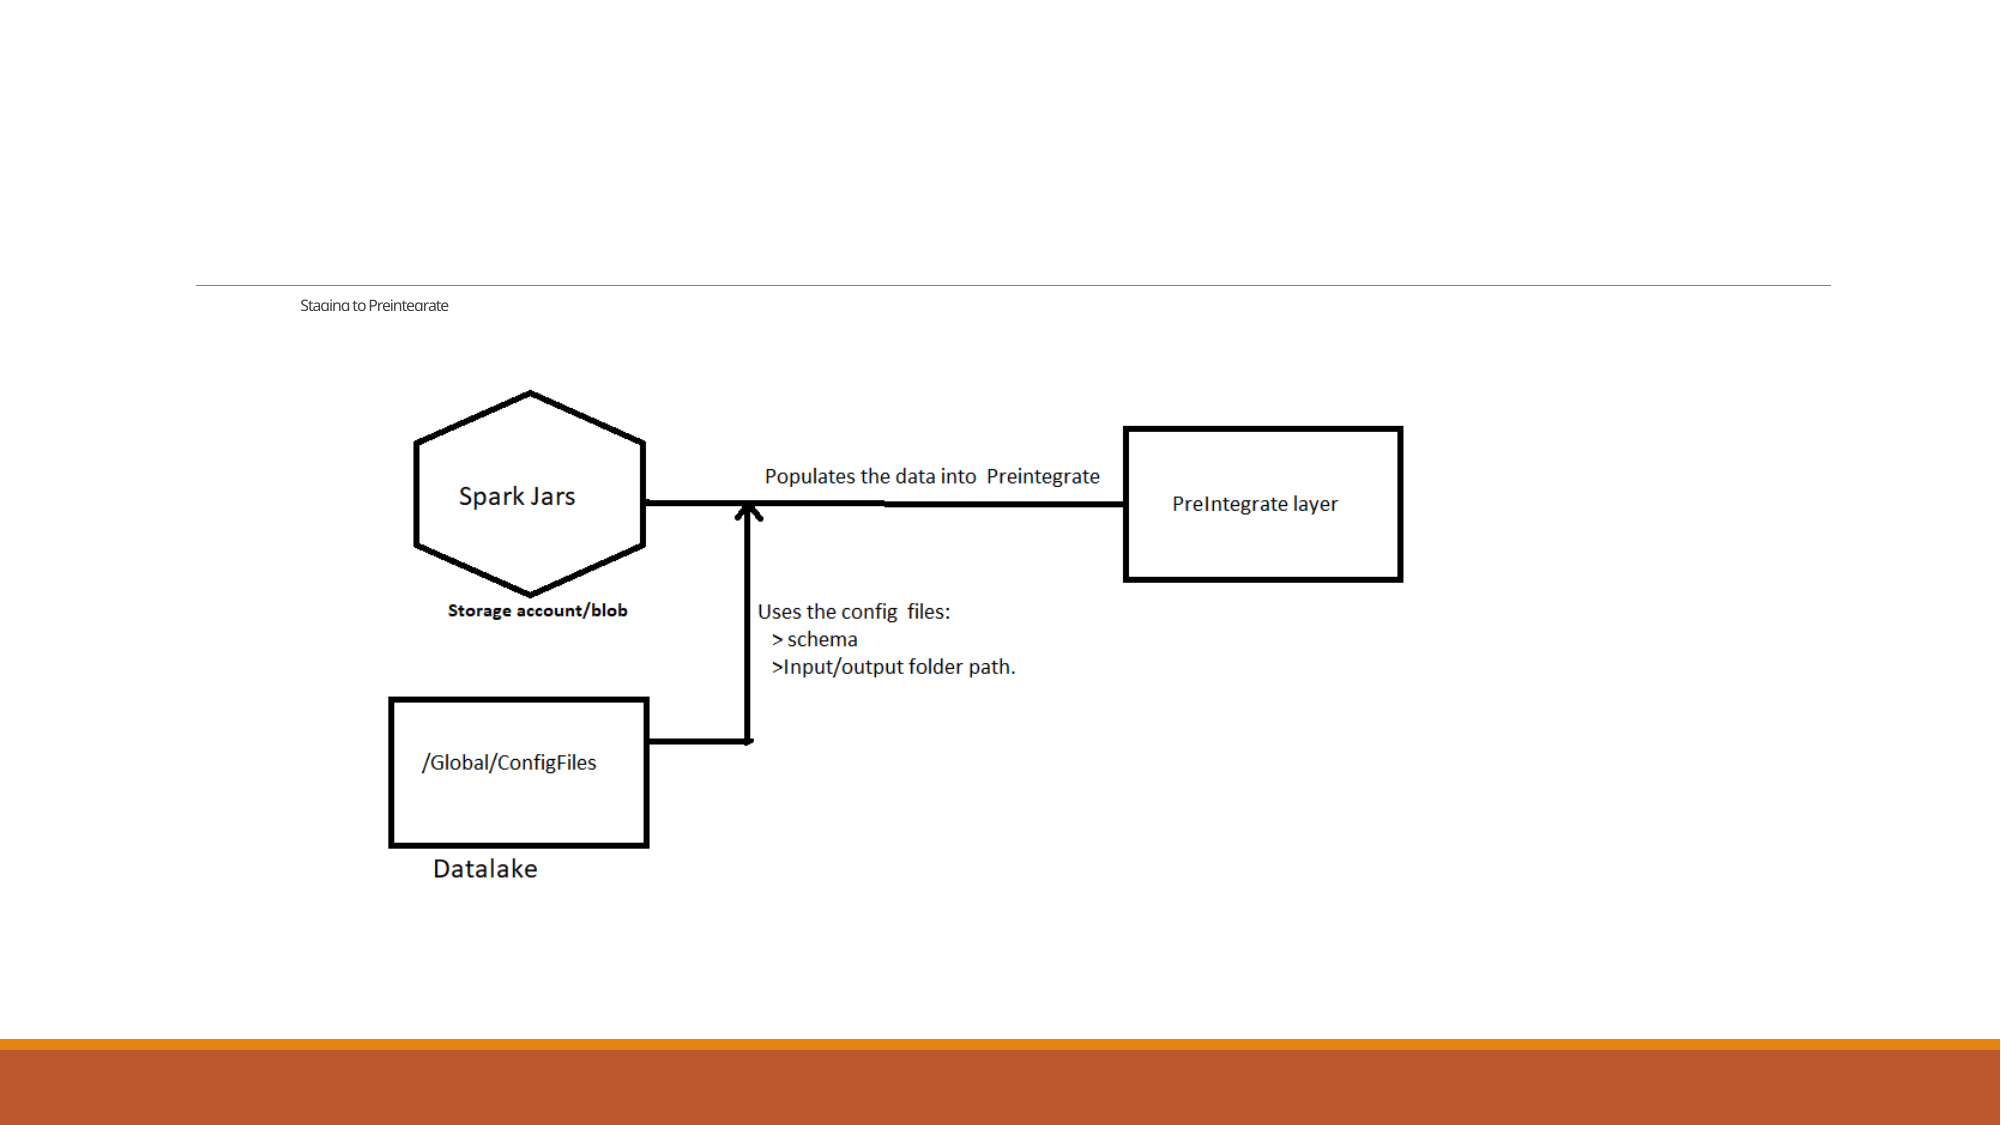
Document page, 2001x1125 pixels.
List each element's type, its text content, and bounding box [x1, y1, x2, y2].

title Staging to Preintegrate [205, 129, 1853, 347]
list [223, 310, 1853, 972]
